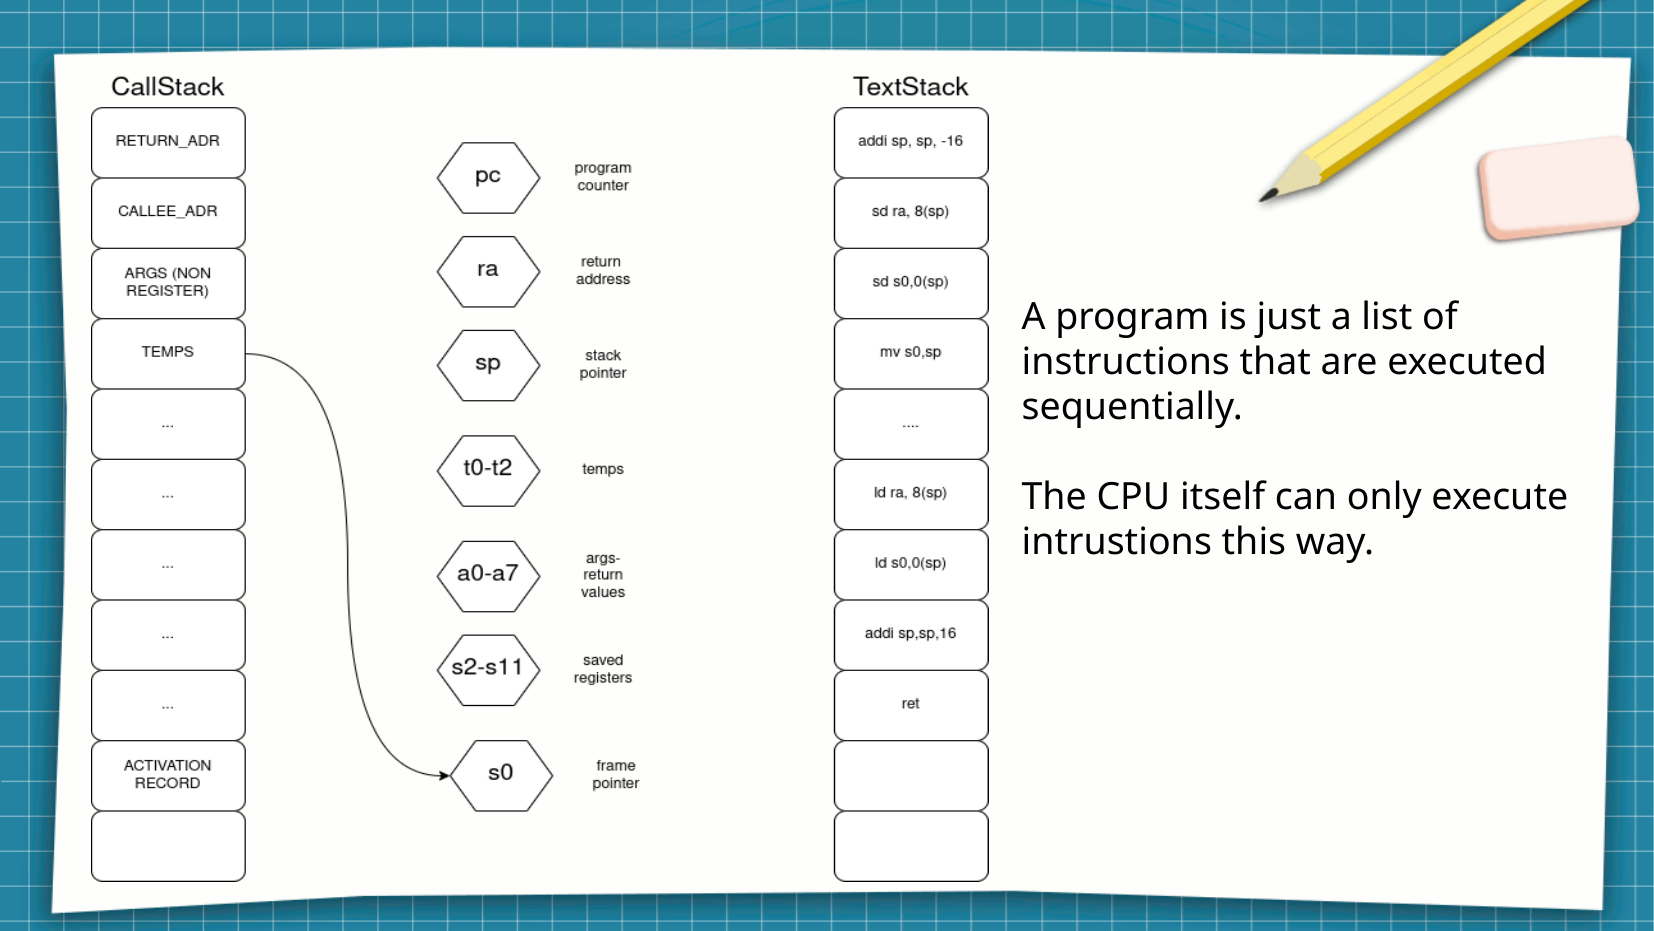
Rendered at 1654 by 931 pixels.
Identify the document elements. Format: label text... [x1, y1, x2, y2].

text_box A program is just a list of instructions that are executed sequentially. The CPU itself can only execute intrustions this way. [1006, 284, 1625, 617]
picture [0, 0, 1654, 931]
